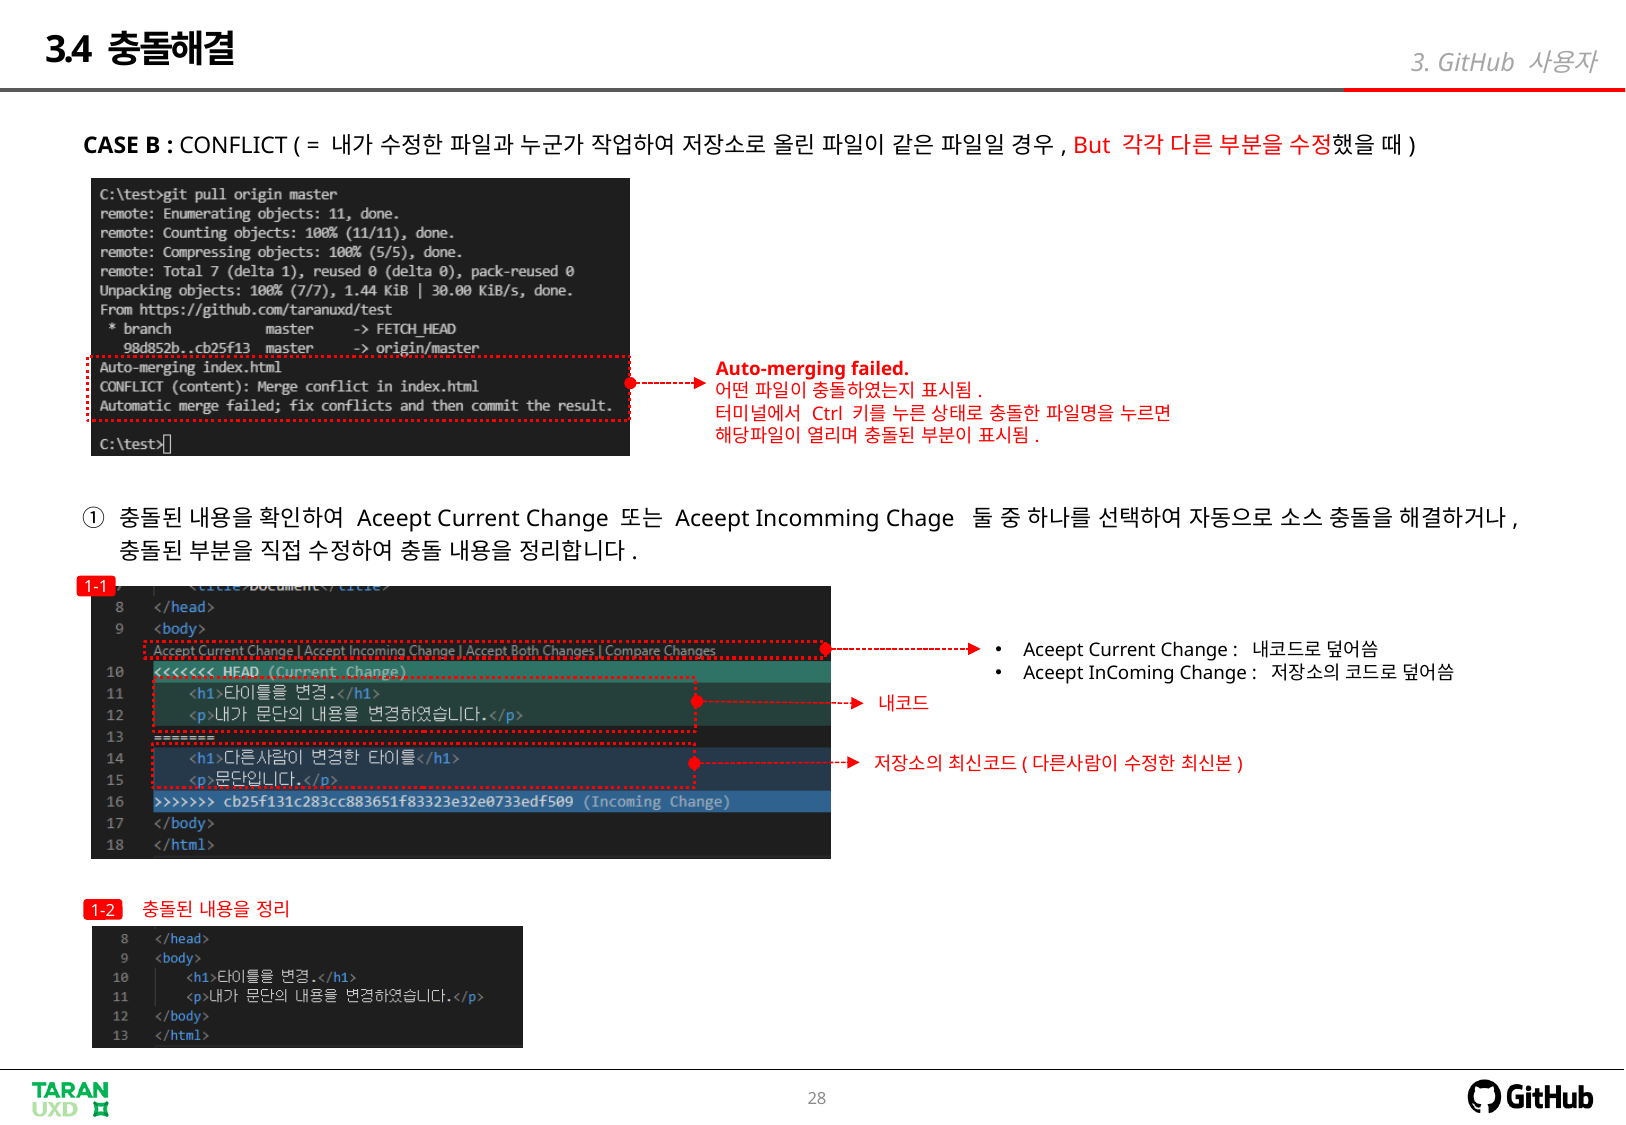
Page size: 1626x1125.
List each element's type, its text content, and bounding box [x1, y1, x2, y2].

picture [91, 585, 831, 859]
text_box 저장소의 최신코드(다른사람이 수정한 최신본) [859, 743, 1454, 781]
slide_number 28 [762, 1069, 842, 1125]
text_box Aceept Current Change : 내코드로 덮어씀 Aceept InComing Change : 저장소의 코드로 덮어씀 [980, 630, 1548, 691]
text_box Auto-merging failed. 어떤 파일이 충돌하였는지 표시됨. 터미널에서 Ctrl 키를 누른 상태로 충돌한 파일명을 누르면 해당파일이 열리며 충돌된 부분이 표시됨. [701, 326, 1536, 454]
text_box 1-2 [81, 897, 125, 922]
text_box 충돌된 내용을 정리 [127, 890, 722, 928]
text_box 충돌된 내용을 확인하여 Aceept Current Change 또는 Aceept Incomming Chage 둘 중 하나를 선택하여 자동으로 소스 충돌을 해결하거나,충돌된 부분을 직접 수정하여 충돌 내용을 정리합니다. [67, 490, 1592, 572]
picture [1466, 1059, 1594, 1125]
text_box 3.4 충돌해결 [30, 17, 252, 78]
picture [92, 925, 524, 1048]
picture [32, 1082, 109, 1117]
text_box 1-1 [74, 573, 118, 599]
text_box CASE B : CONFLICT ( = 내가 수정한 파일과 누군가 작업하여 저장소로 올린 파일이 같은 파일일 경우, But 각각 다른 부분을 수정했을 때) [68, 117, 1593, 166]
text_box 내코드 [863, 684, 957, 722]
picture [91, 178, 630, 456]
